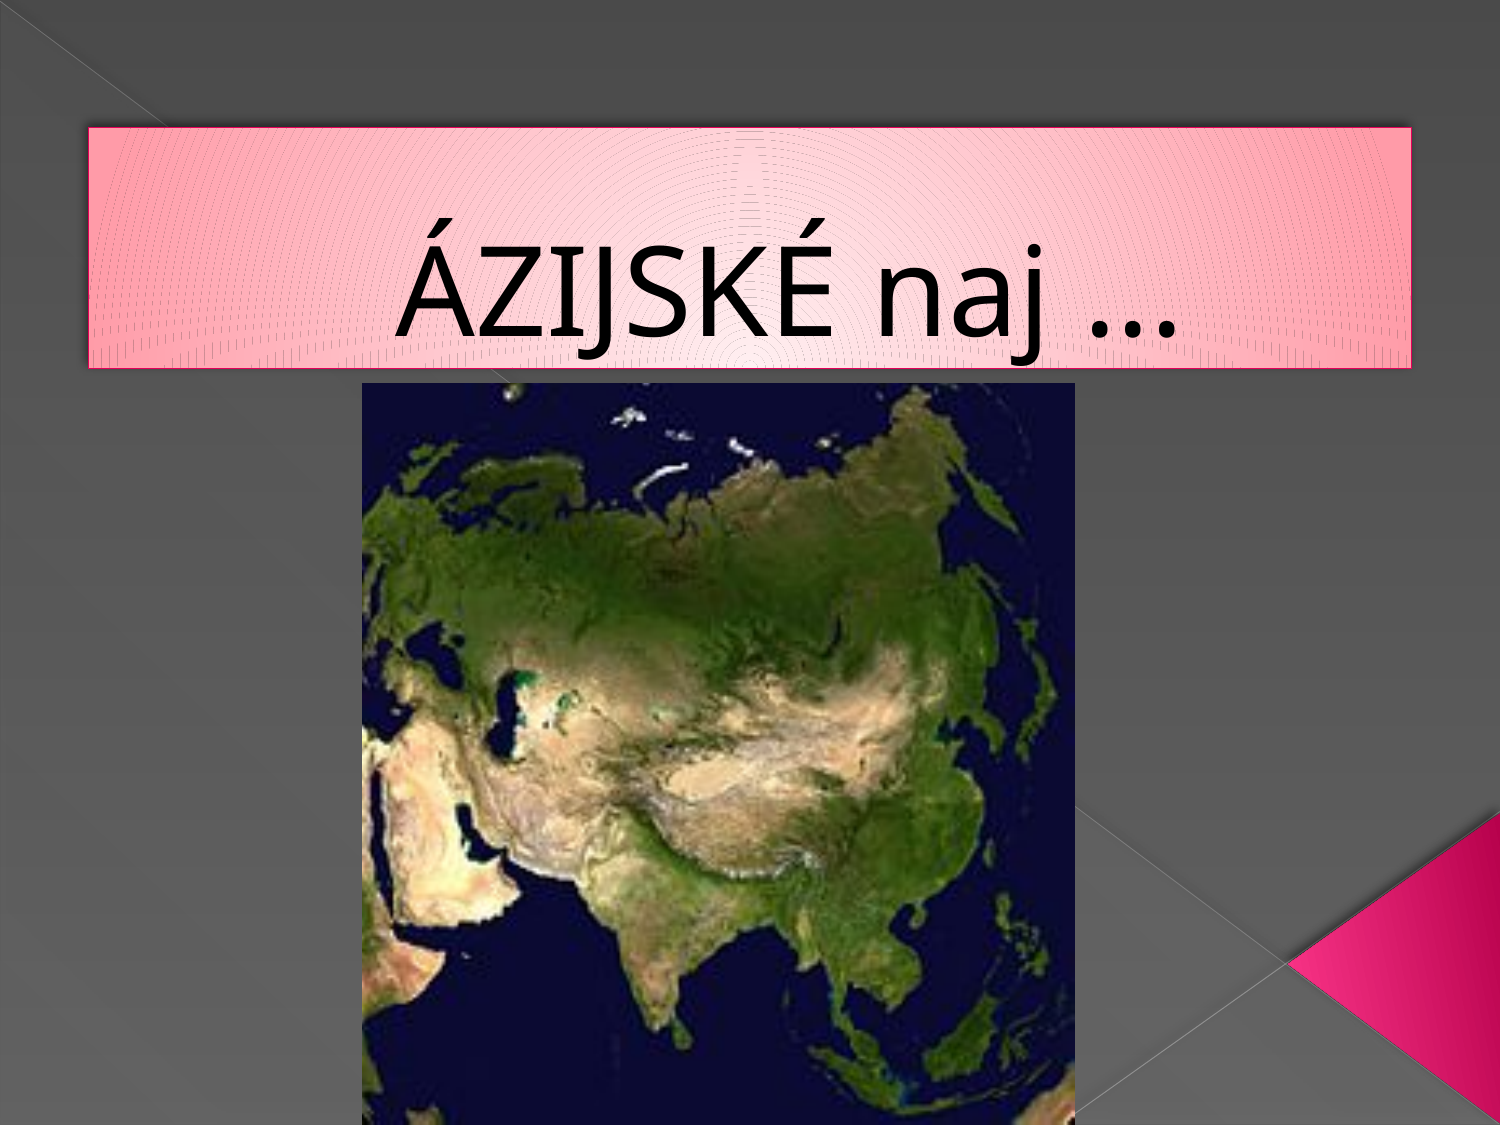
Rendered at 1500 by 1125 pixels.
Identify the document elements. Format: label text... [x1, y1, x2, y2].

title ÁZIJSKÉ naj ... [88, 127, 1412, 369]
picture [362, 383, 1076, 1125]
